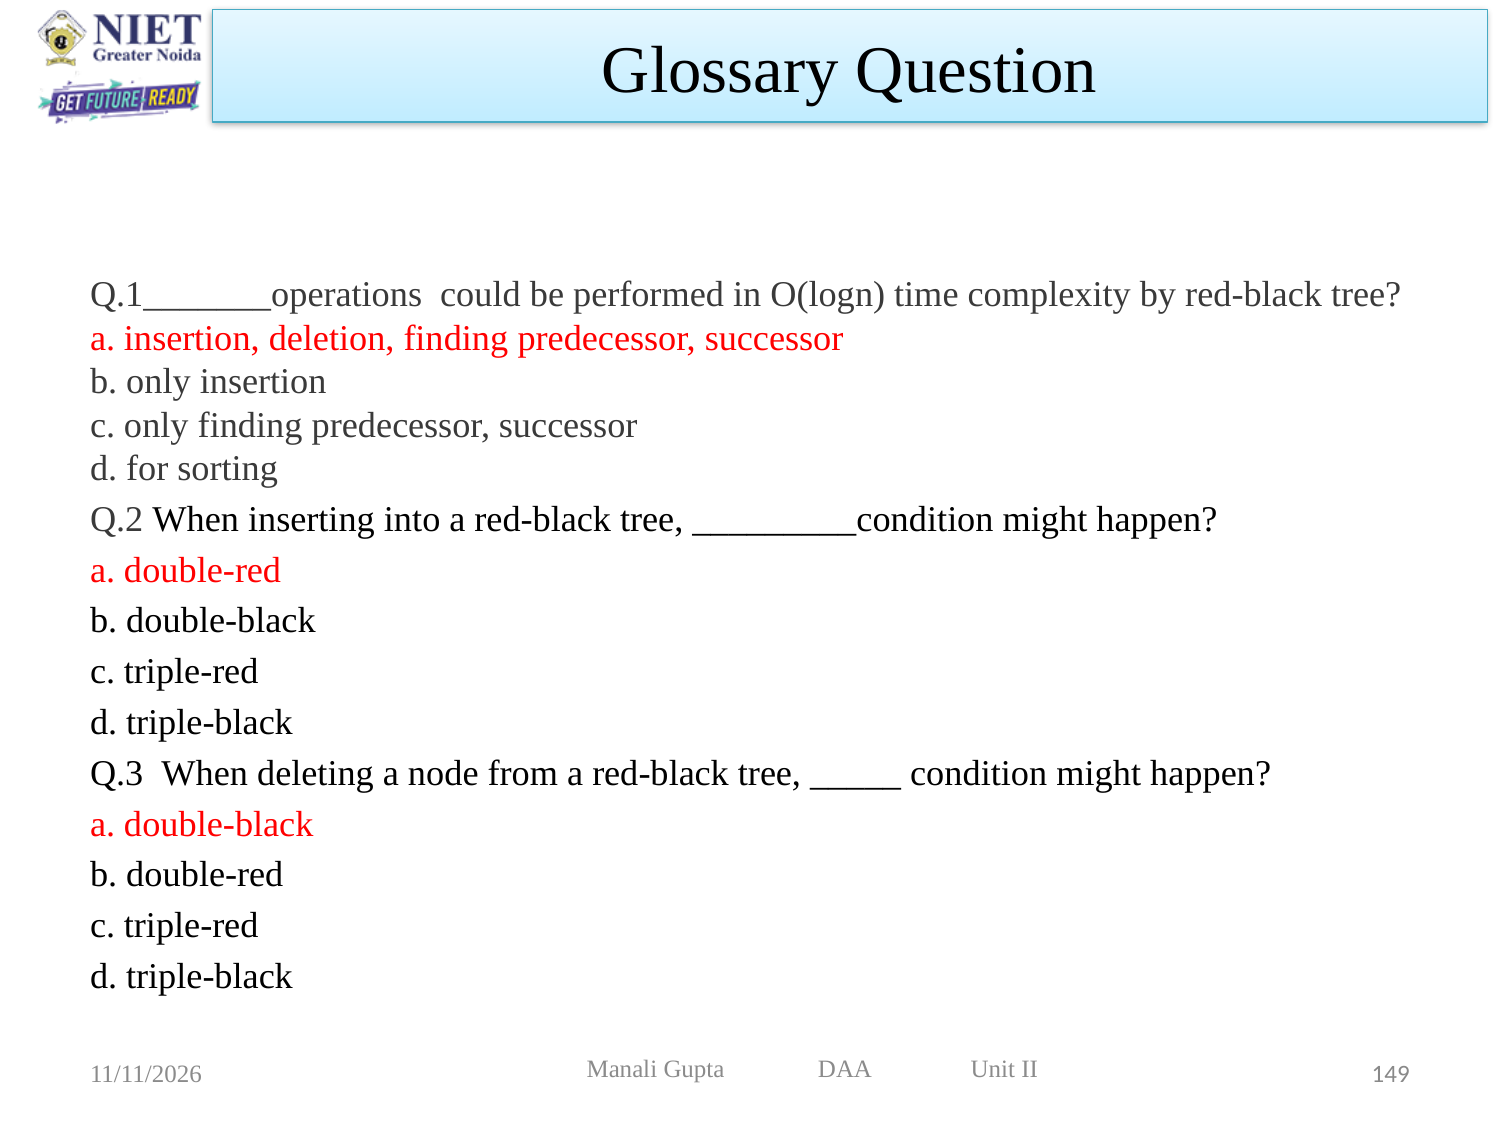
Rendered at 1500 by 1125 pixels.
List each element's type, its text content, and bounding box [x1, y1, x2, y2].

list Q.1_______operations could be performed in O(logn) time complexity by red-black tree? a. insertion, deletion, finding predecessor, successor b. only insertion c. only finding predecessor, successor d. for sorting Q.2 When inserting into a red-black tree, _________condition might happen? a. double-red b. double-black c. triple-red d. triple-black Q.3 When deleting a node from a red-black tree, _____ condition might happen? a. double-black b. double-red c. triple-red d. triple-black [75, 262, 1425, 1005]
slide_number 149 [1074, 1042, 1425, 1103]
slide_number 10-Nov-24 [75, 1042, 425, 1103]
footer Manali Gupta DAA Unit II [412, 1037, 1213, 1098]
picture [0, 0, 238, 135]
text_box Glossary Question [241, 9, 1488, 123]
